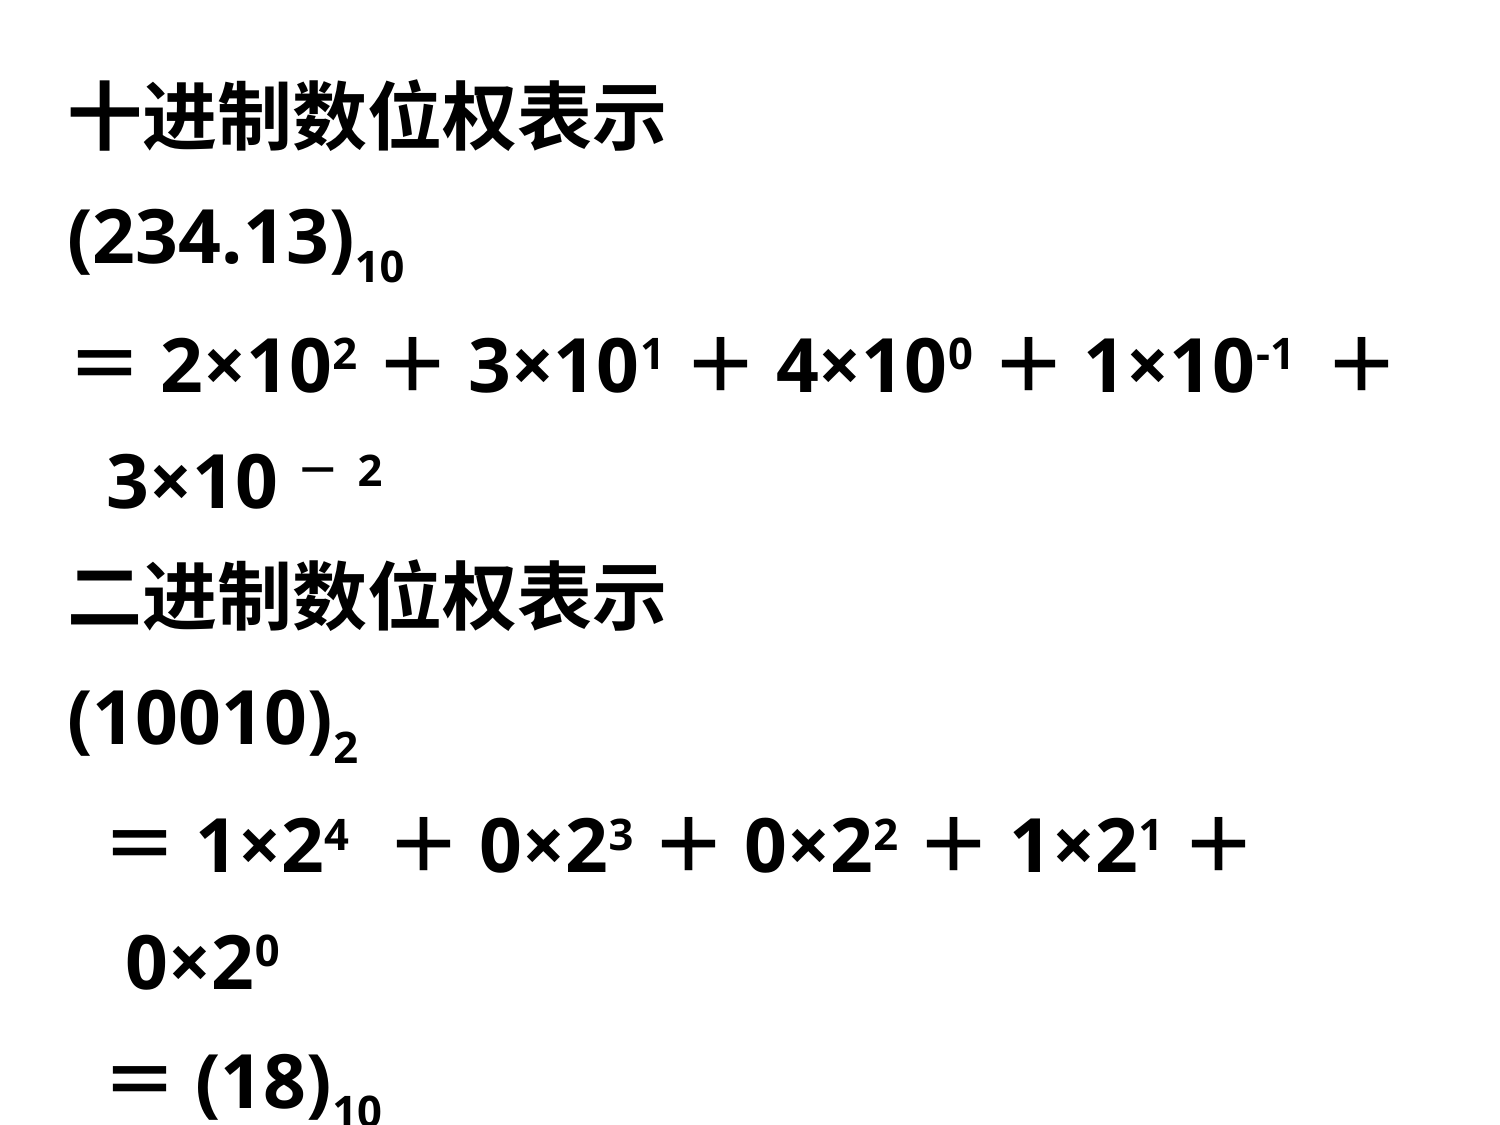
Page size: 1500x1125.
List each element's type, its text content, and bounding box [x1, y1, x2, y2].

list 十进制数位权表示 (234.13)10 ＝2×102＋3×101＋4×100＋1×10-1 ＋ 3×10－2 二进制数位权表示 (10010)2 ＝1×24 ＋0×23＋0×22＋1×21＋ 0×20 ＝(18)10 [52, 39, 1457, 527]
